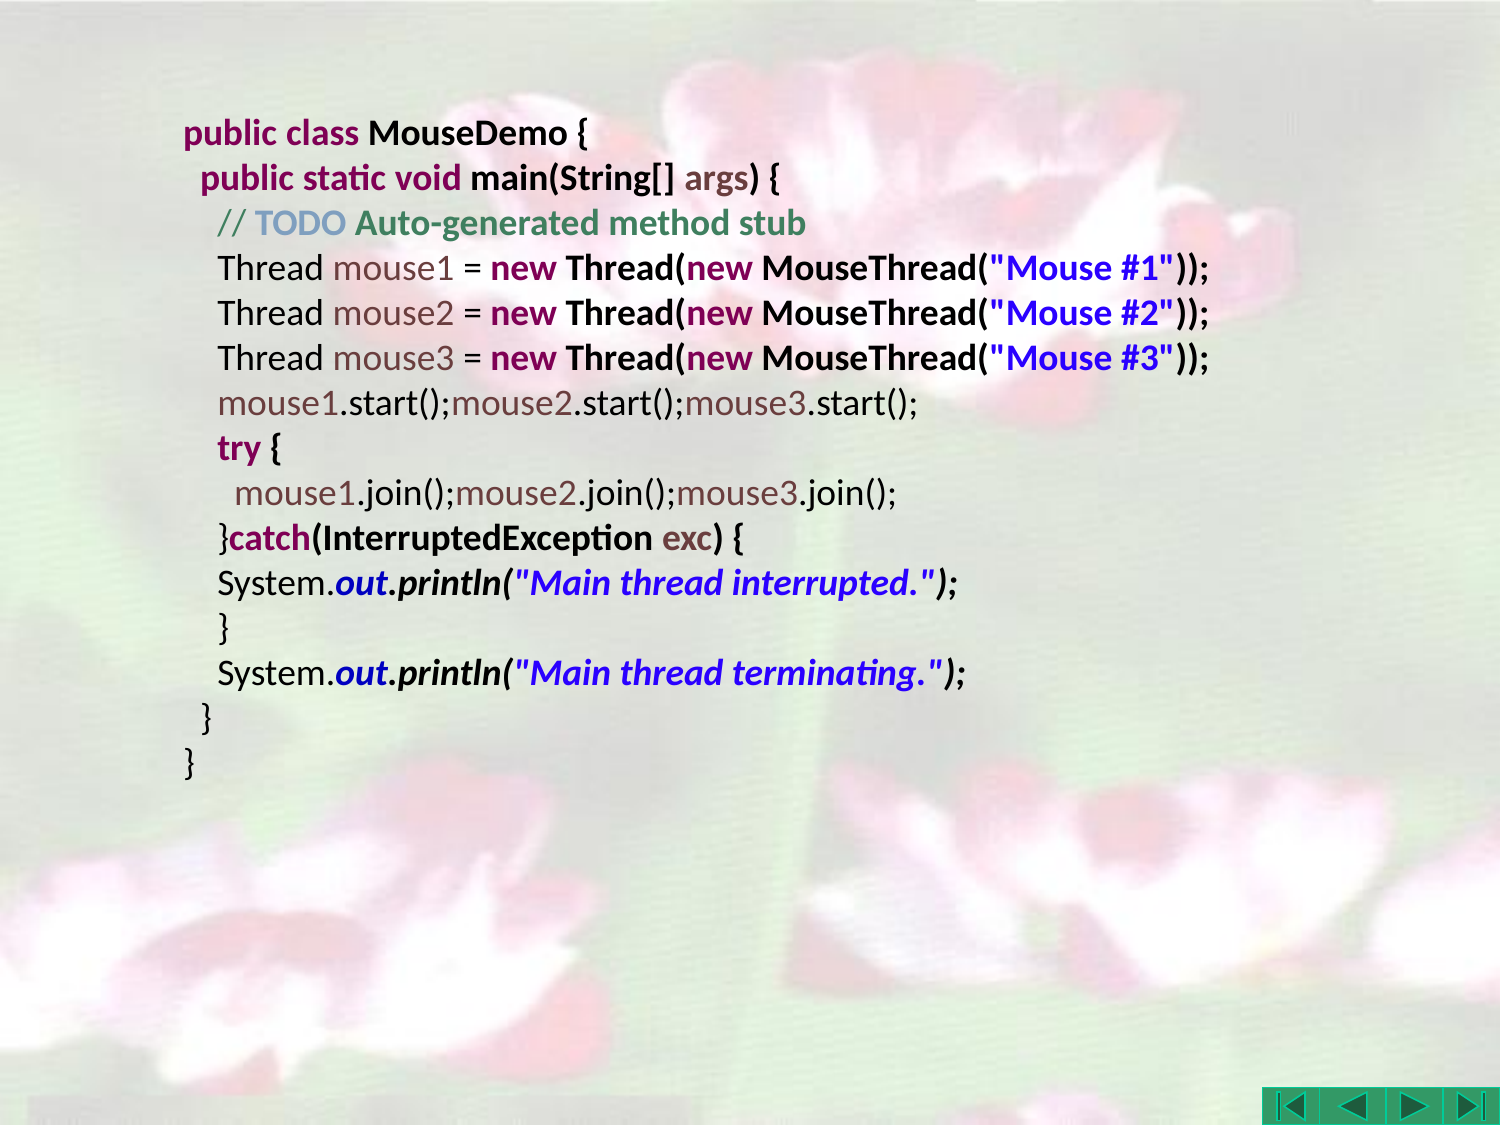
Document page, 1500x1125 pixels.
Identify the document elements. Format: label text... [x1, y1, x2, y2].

picture [0, 0, 1500, 1125]
text_box public class MouseDemo { public static void main(String[] args) { // TODO Auto-generated method stub Thread mouse1 = new Thread(new MouseThread("Mouse #1")); Thread mouse2 = new Thread(new MouseThread("Mouse #2")); Thread mouse3 = new Thread(new MouseThread("Mouse #3")); mouse1.start();mouse2.start();mouse3.start(); try { mouse1.join();mouse2.join();mouse3.join(); }catch(InterruptedException exc) { System.out.println("Main thread interrupted."); } System.out.println("Main thread terminating."); } } [168, 100, 1283, 791]
